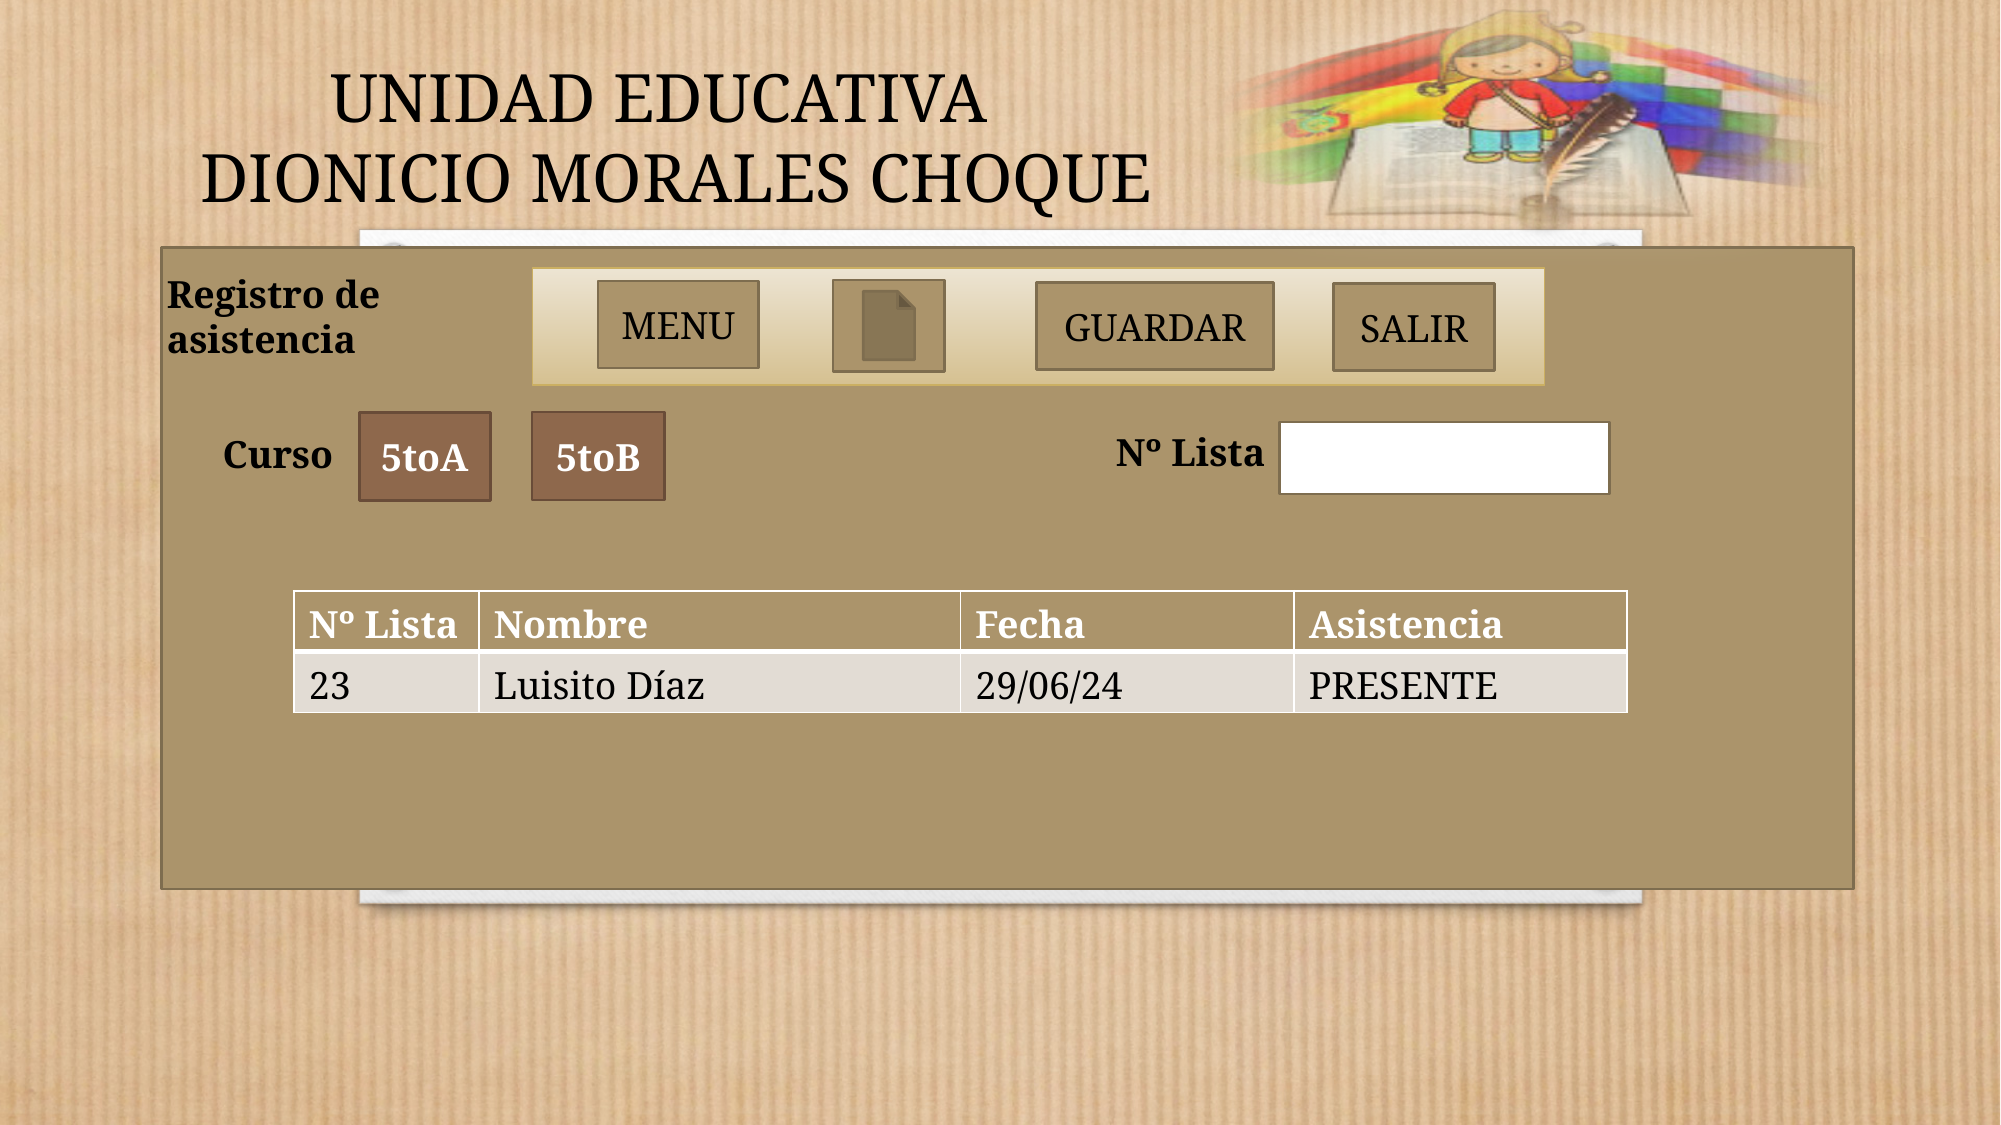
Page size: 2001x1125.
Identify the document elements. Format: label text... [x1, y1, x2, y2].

text_box [160, 246, 1855, 890]
text_box Registro de asistencia [152, 263, 533, 369]
text_box [532, 267, 1545, 386]
text_box Nº Lista [1101, 421, 1278, 482]
text_box 5toA [358, 411, 492, 502]
table_header Nombre [480, 592, 960, 649]
table_header Nº Lista [295, 592, 478, 649]
text_box SALIR [1332, 282, 1496, 372]
text_box 5toB [531, 411, 666, 501]
text_box UNIDAD EDUCATIVA DIONICIO MORALES CHOQUE [161, 48, 1174, 223]
text_box [832, 279, 946, 373]
table_cell Luisito Díaz [480, 654, 960, 712]
table_cell PRESENTE [1295, 654, 1626, 712]
text_box Curso [207, 423, 358, 484]
text_box [1278, 421, 1611, 495]
table_header Fecha [961, 592, 1293, 649]
text_box MENU [597, 280, 760, 369]
table_cell 29/06/24 [961, 654, 1293, 712]
picture [0, 0, 2001, 1125]
table_header Asistencia [1295, 592, 1626, 649]
table_cell 23 [295, 654, 478, 712]
text_box GUARDAR [1035, 281, 1275, 371]
